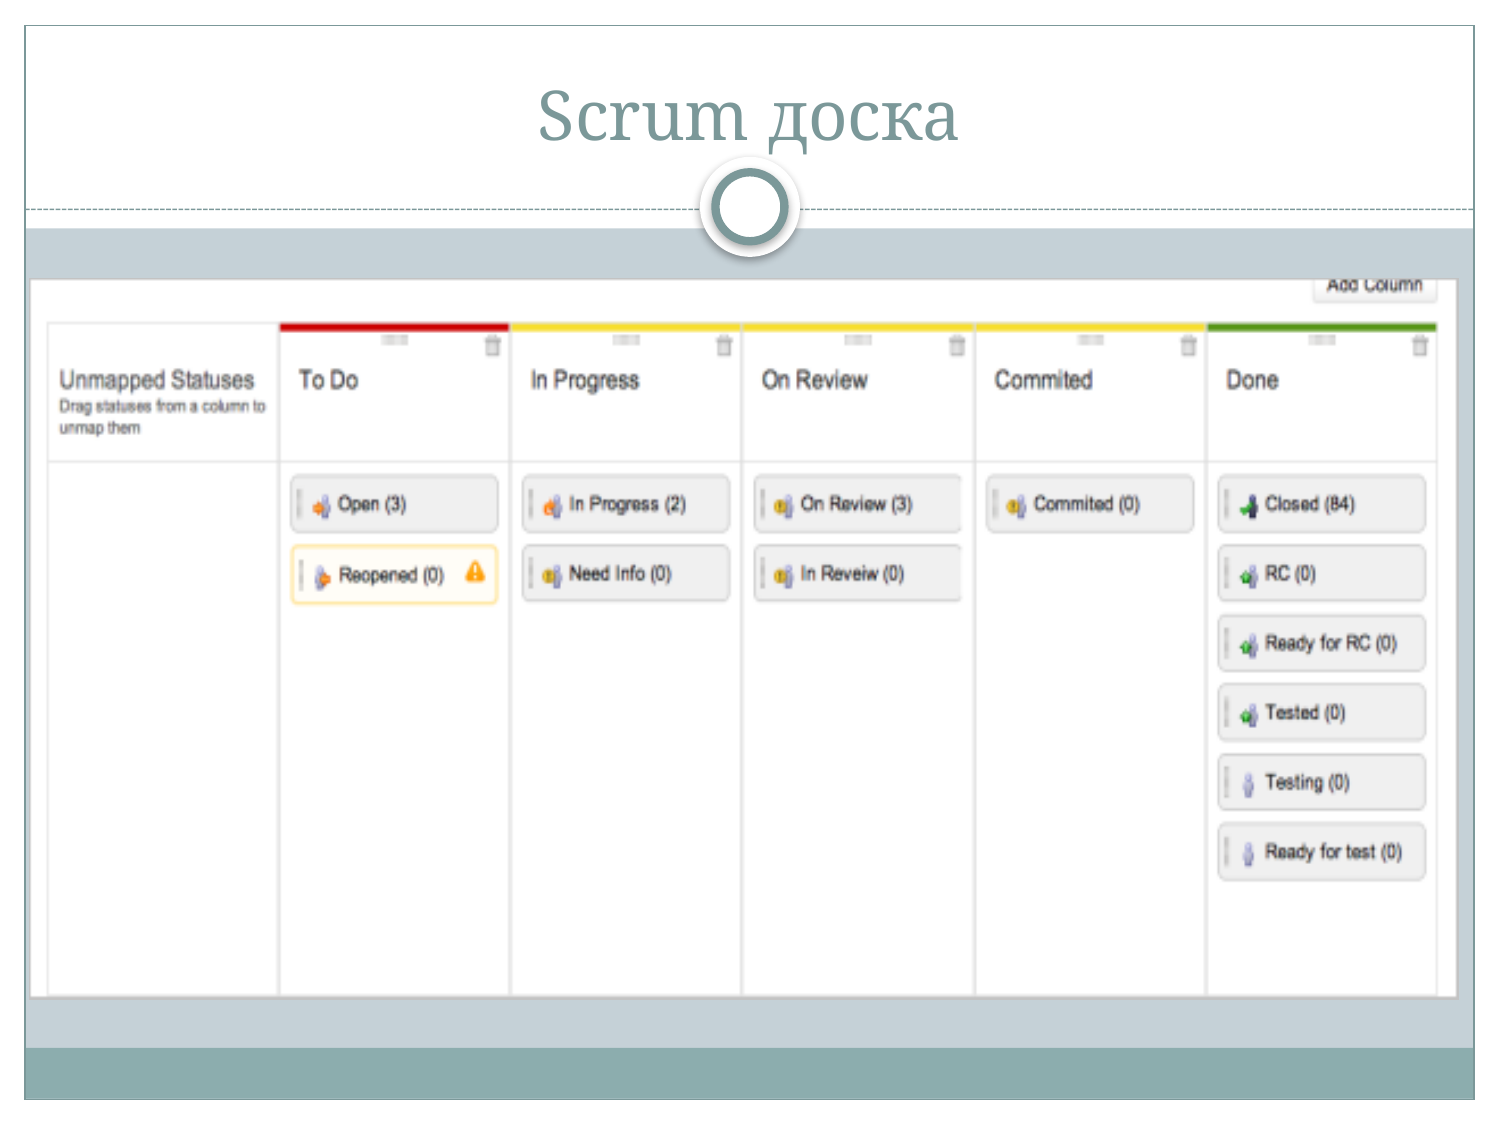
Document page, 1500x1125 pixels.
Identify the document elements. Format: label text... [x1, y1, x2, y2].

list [29, 278, 1459, 1000]
title Scrum доска [49, 37, 1450, 162]
